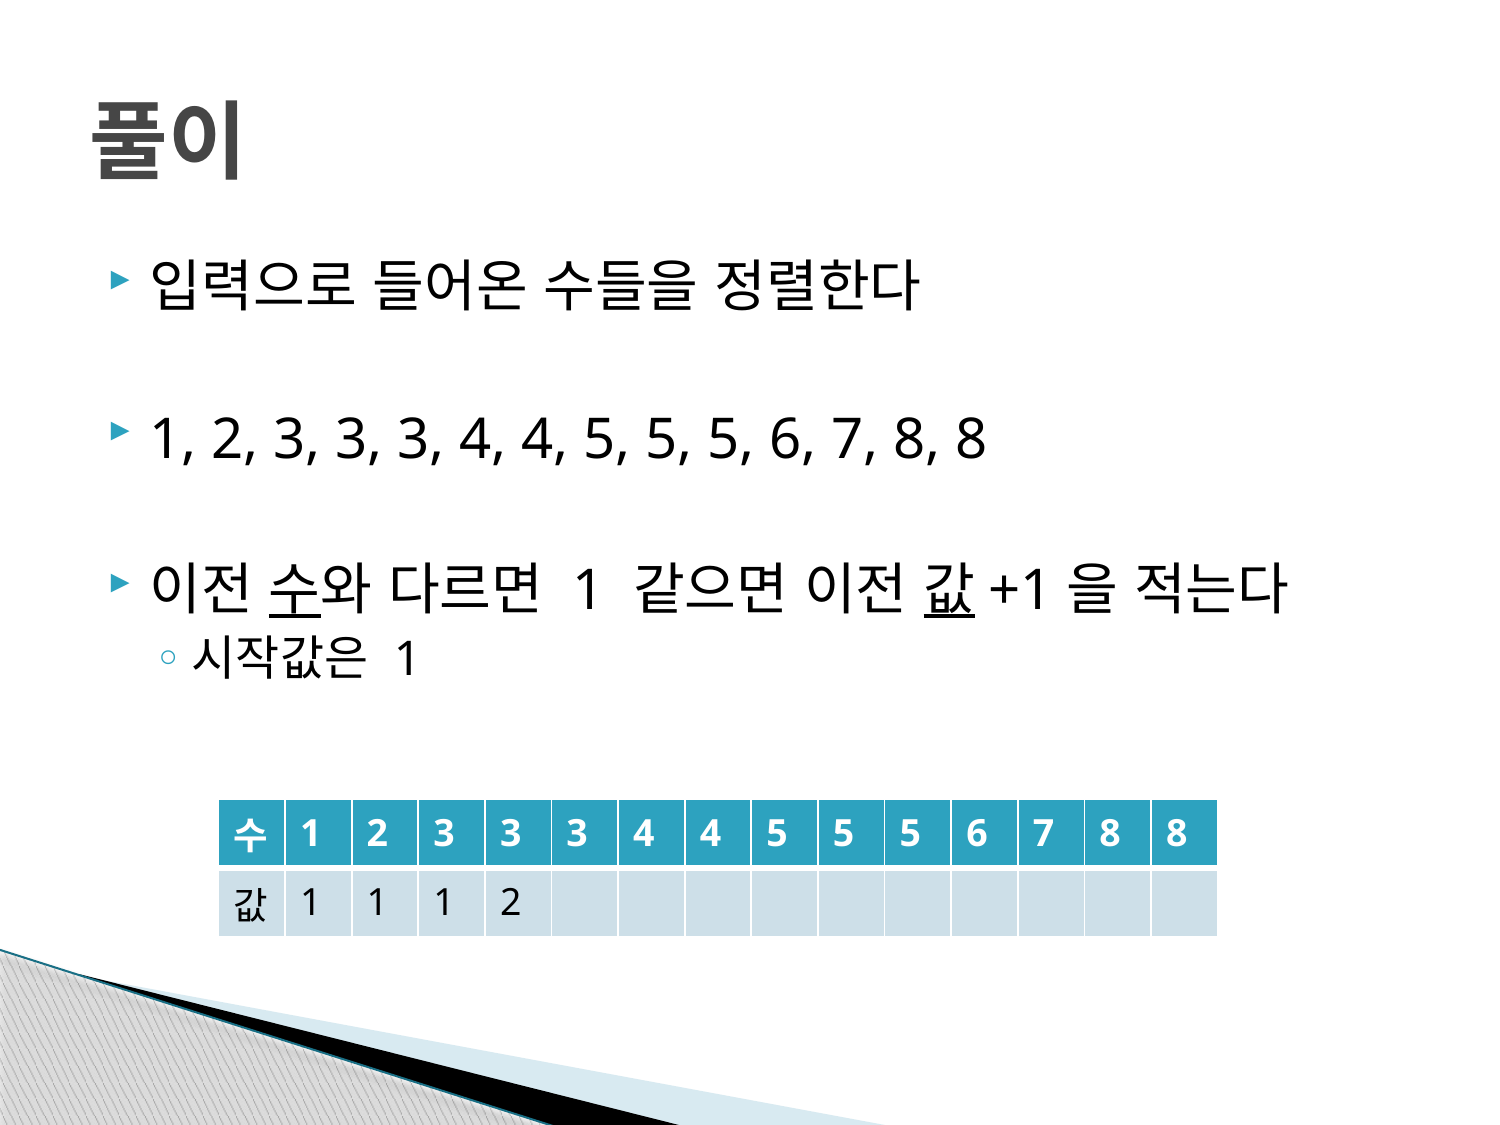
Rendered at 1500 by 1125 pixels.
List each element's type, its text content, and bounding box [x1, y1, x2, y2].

table_cell [552, 871, 617, 936]
table_cell 값 [219, 871, 284, 936]
table_cell [819, 871, 884, 936]
table_cell [1019, 871, 1084, 936]
table_header 3 [419, 800, 484, 865]
table_cell [1085, 871, 1150, 936]
table_header 3 [486, 800, 551, 865]
table_cell 1 [419, 871, 484, 936]
table_cell [619, 871, 684, 936]
table_cell [752, 871, 817, 936]
title 풀이 [75, 45, 1425, 233]
table_header 수 [219, 800, 284, 865]
table_header 4 [619, 800, 684, 865]
table_header 6 [952, 800, 1017, 865]
table_cell 1 [286, 871, 351, 936]
table_header 4 [686, 800, 750, 865]
table_cell [952, 871, 1017, 936]
table_cell [686, 871, 750, 936]
table_header 8 [1085, 800, 1150, 865]
table_cell 1 [353, 871, 417, 936]
table_header 5 [885, 800, 950, 865]
table_header 2 [353, 800, 417, 865]
table_header 5 [752, 800, 817, 865]
table_header 1 [286, 800, 351, 865]
table_cell [885, 871, 950, 936]
list 입력으로 들어온 수들을 정렬한다 1, 2, 3, 3, 3, 4, 4, 5, 5, 5, 6, 7, 8, 8 이전 수와 다르면 1 같으면 이전 값+1을 적는다 시작값은 1 [75, 243, 1425, 986]
table_header 8 [1152, 800, 1217, 865]
table_header 7 [1019, 800, 1084, 865]
table_cell 2 [486, 871, 551, 936]
table_header 3 [552, 800, 617, 865]
table_header 5 [819, 800, 884, 865]
table_cell [1152, 871, 1217, 936]
